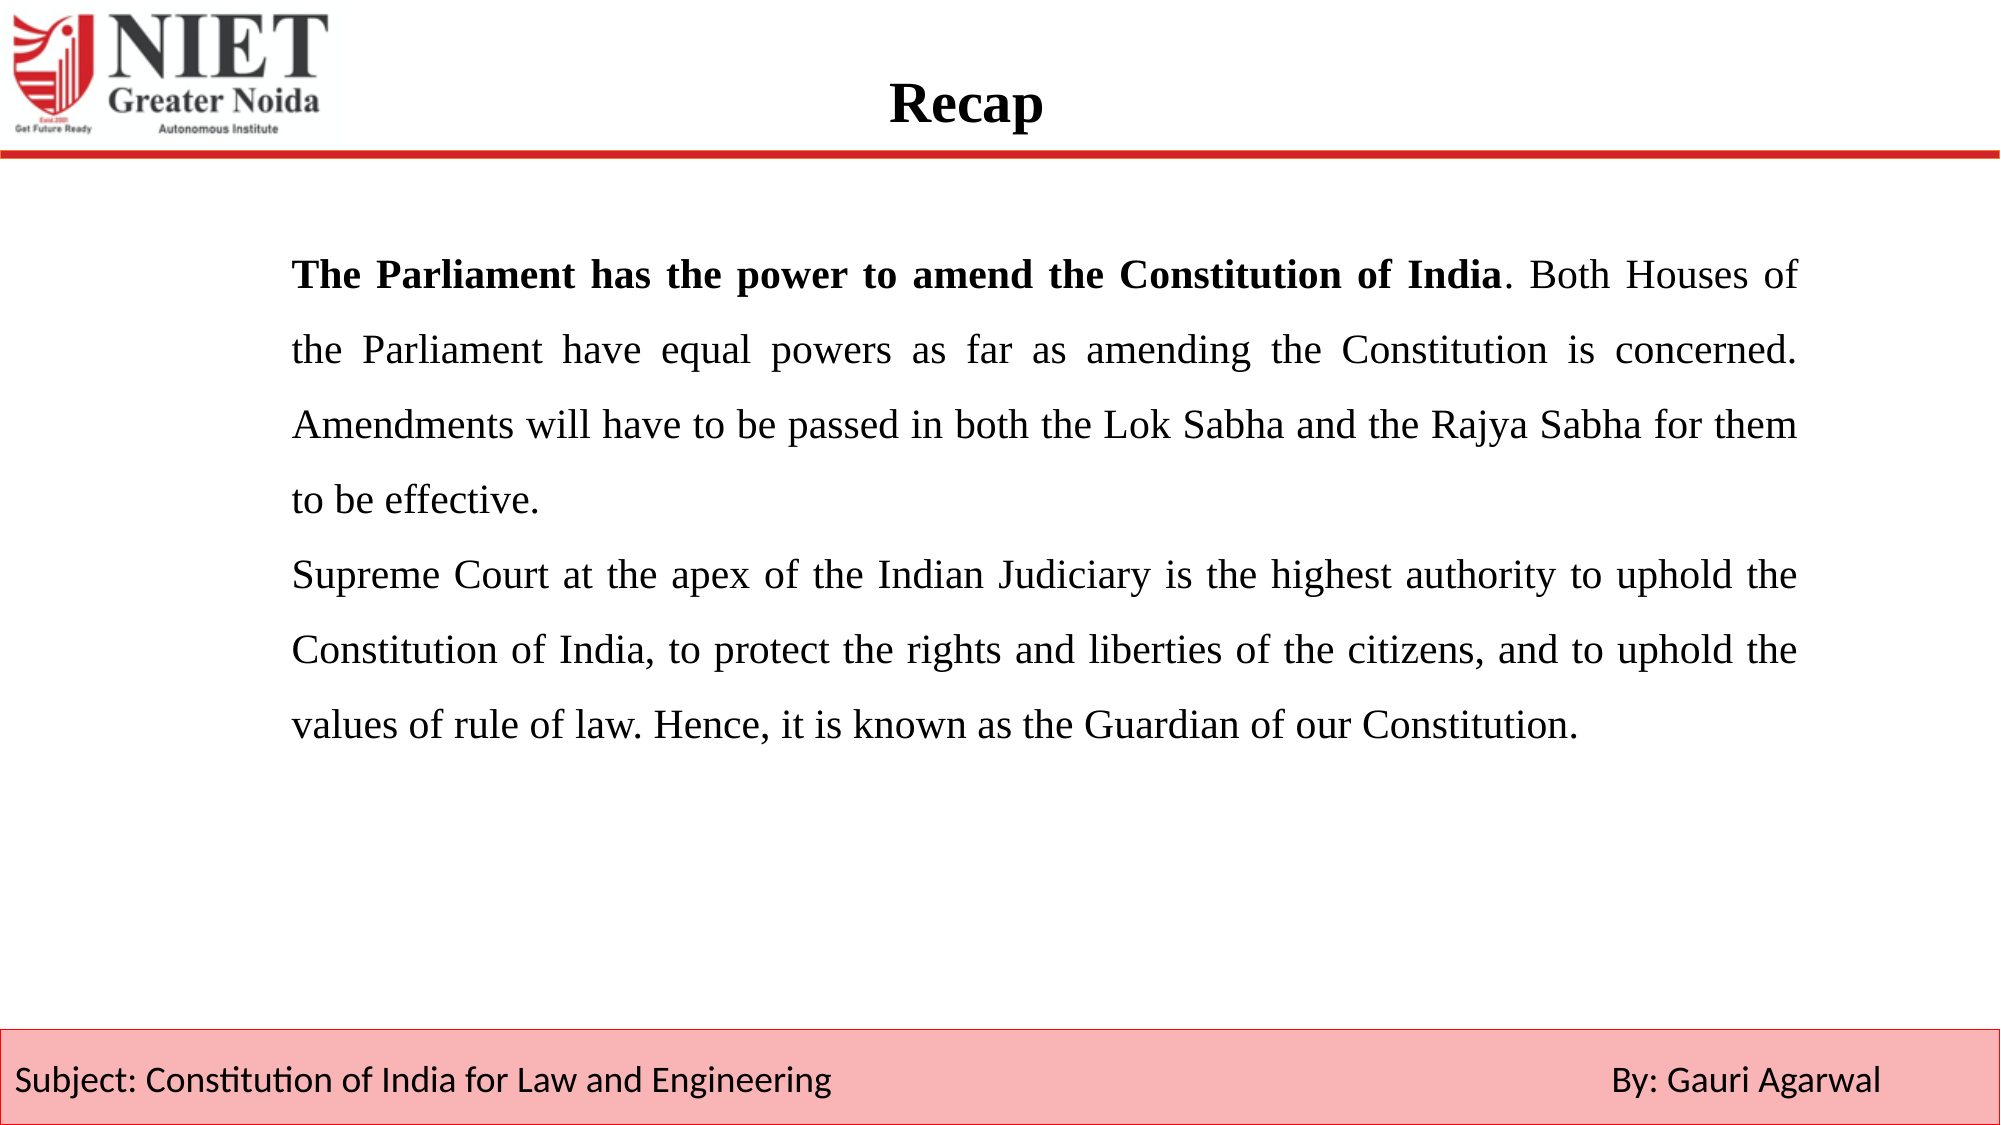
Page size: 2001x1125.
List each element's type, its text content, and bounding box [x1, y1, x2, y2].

text_box [0, 150, 2000, 159]
text_box Recap [860, 56, 1364, 142]
text_box The Parliament has the power to amend the Constitution of India. Both Houses of the Parliament have equal powers as far as amending the Constitution is concerned. Amendments will have to be passed in both the Lok Sabha and the Rajya Sabha for them to be effective. Supreme Court at the apex of the Indian Judiciary is the highest authority to uphold the Constitution of India, to protect the rights and liberties of the citizens, and to uphold the values of rule of law. Hence, it is known as the Guardian of our Constitution. [276, 214, 1814, 754]
text_box Subject: Constitution of India for Law and Engineering By: Gauri Agarwal [0, 1029, 2000, 1125]
picture [0, 5, 347, 144]
